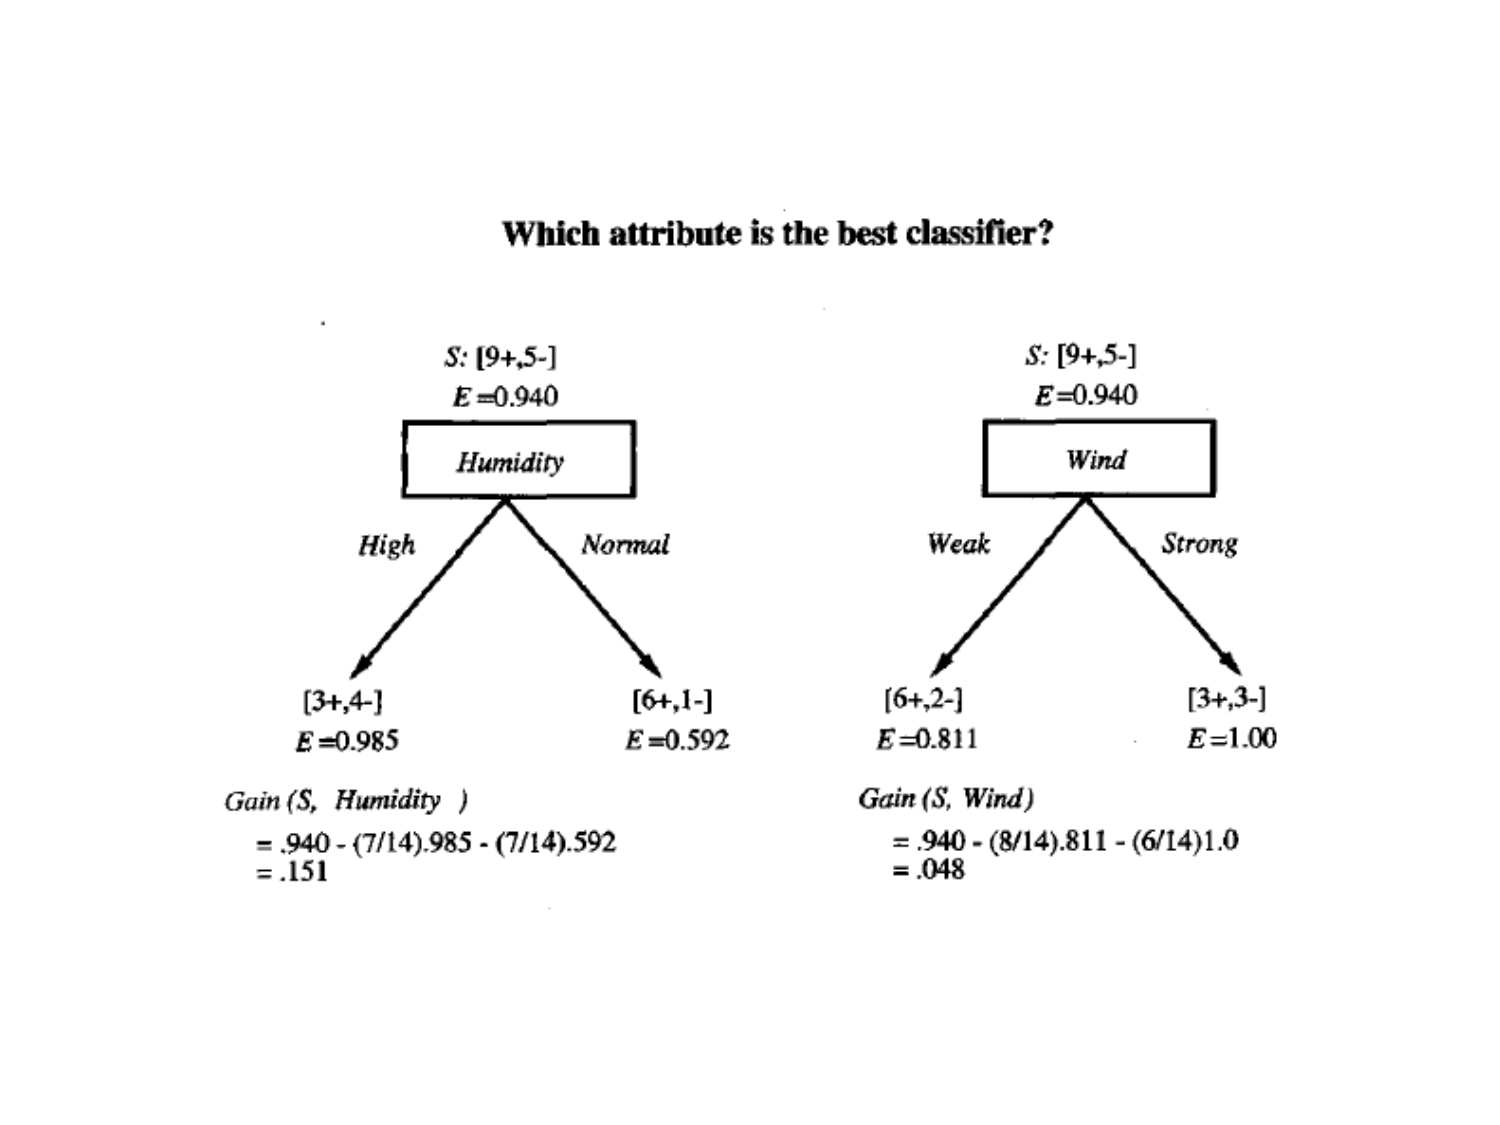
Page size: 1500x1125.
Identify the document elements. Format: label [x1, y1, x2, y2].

list [199, 149, 1328, 926]
